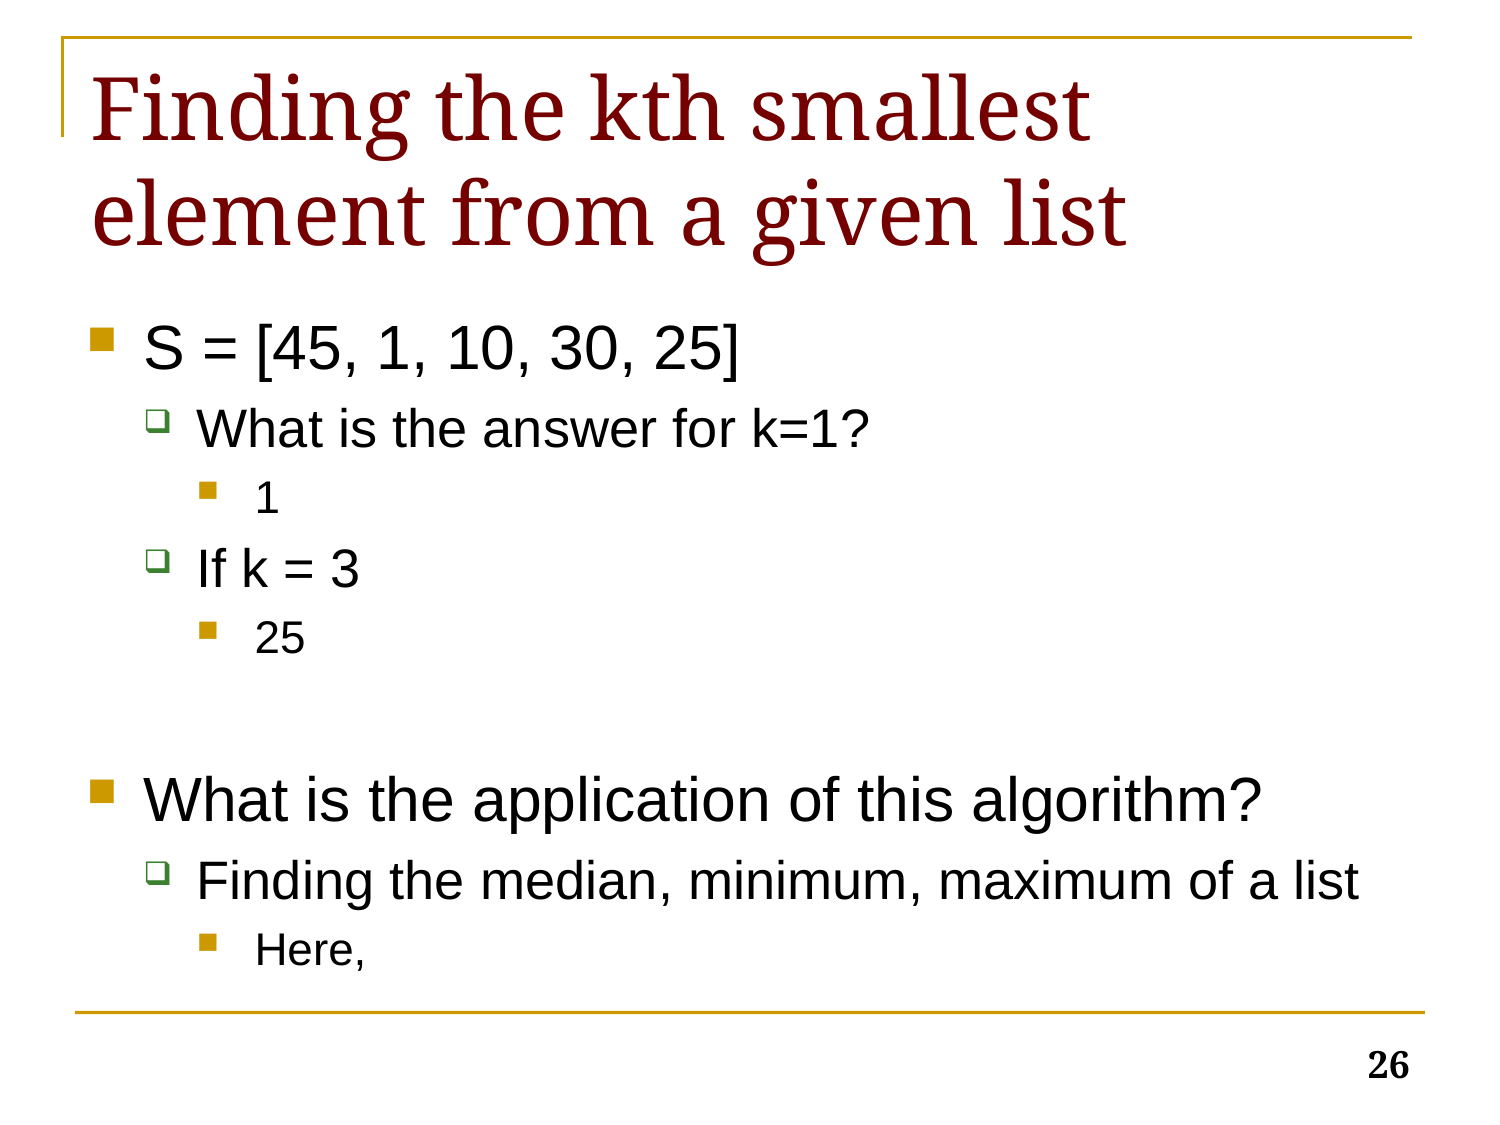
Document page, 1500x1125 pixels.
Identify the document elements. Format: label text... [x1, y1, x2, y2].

title Finding the kth smallest element from a given list [74, 45, 1426, 233]
slide_number 26 [1074, 1023, 1426, 1100]
